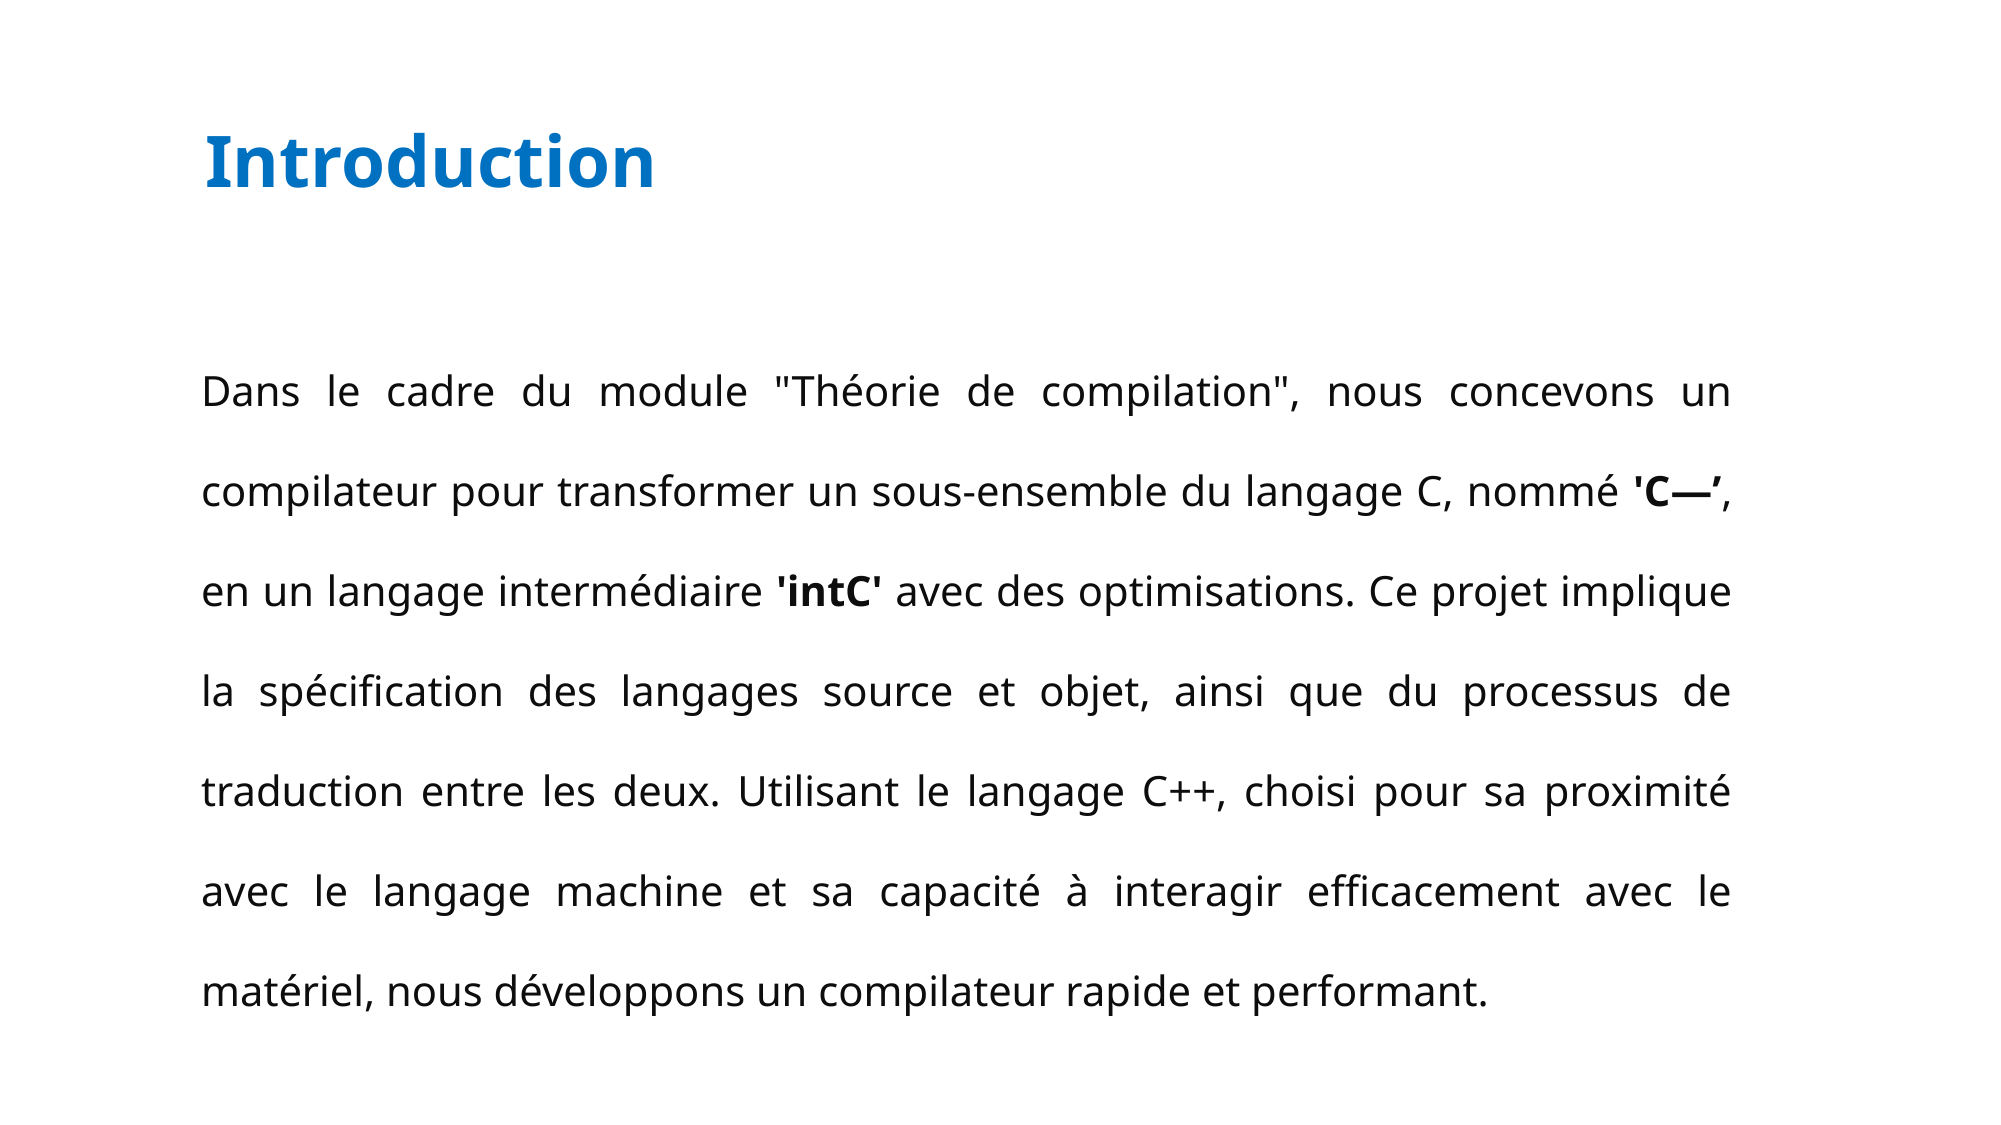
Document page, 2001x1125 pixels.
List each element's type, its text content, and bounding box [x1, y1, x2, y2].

text_box Dans le cadre du module "Théorie de compilation", nous concevons un compilateur pour transformer un sous-ensemble du langage C, nommé 'C—’, en un langage intermédiaire 'intC' avec des optimisations. Ce projet implique la spécification des langages source et objet, ainsi que du processus de traduction entre les deux. Utilisant le langage C++, choisi pour sa proximité avec le langage machine et sa capacité à interagir efficacement avec le matériel, nous développons un compilateur rapide et performant. [186, 307, 1748, 1023]
text_box [132, 268, 1864, 915]
title Introduction [186, 72, 677, 211]
